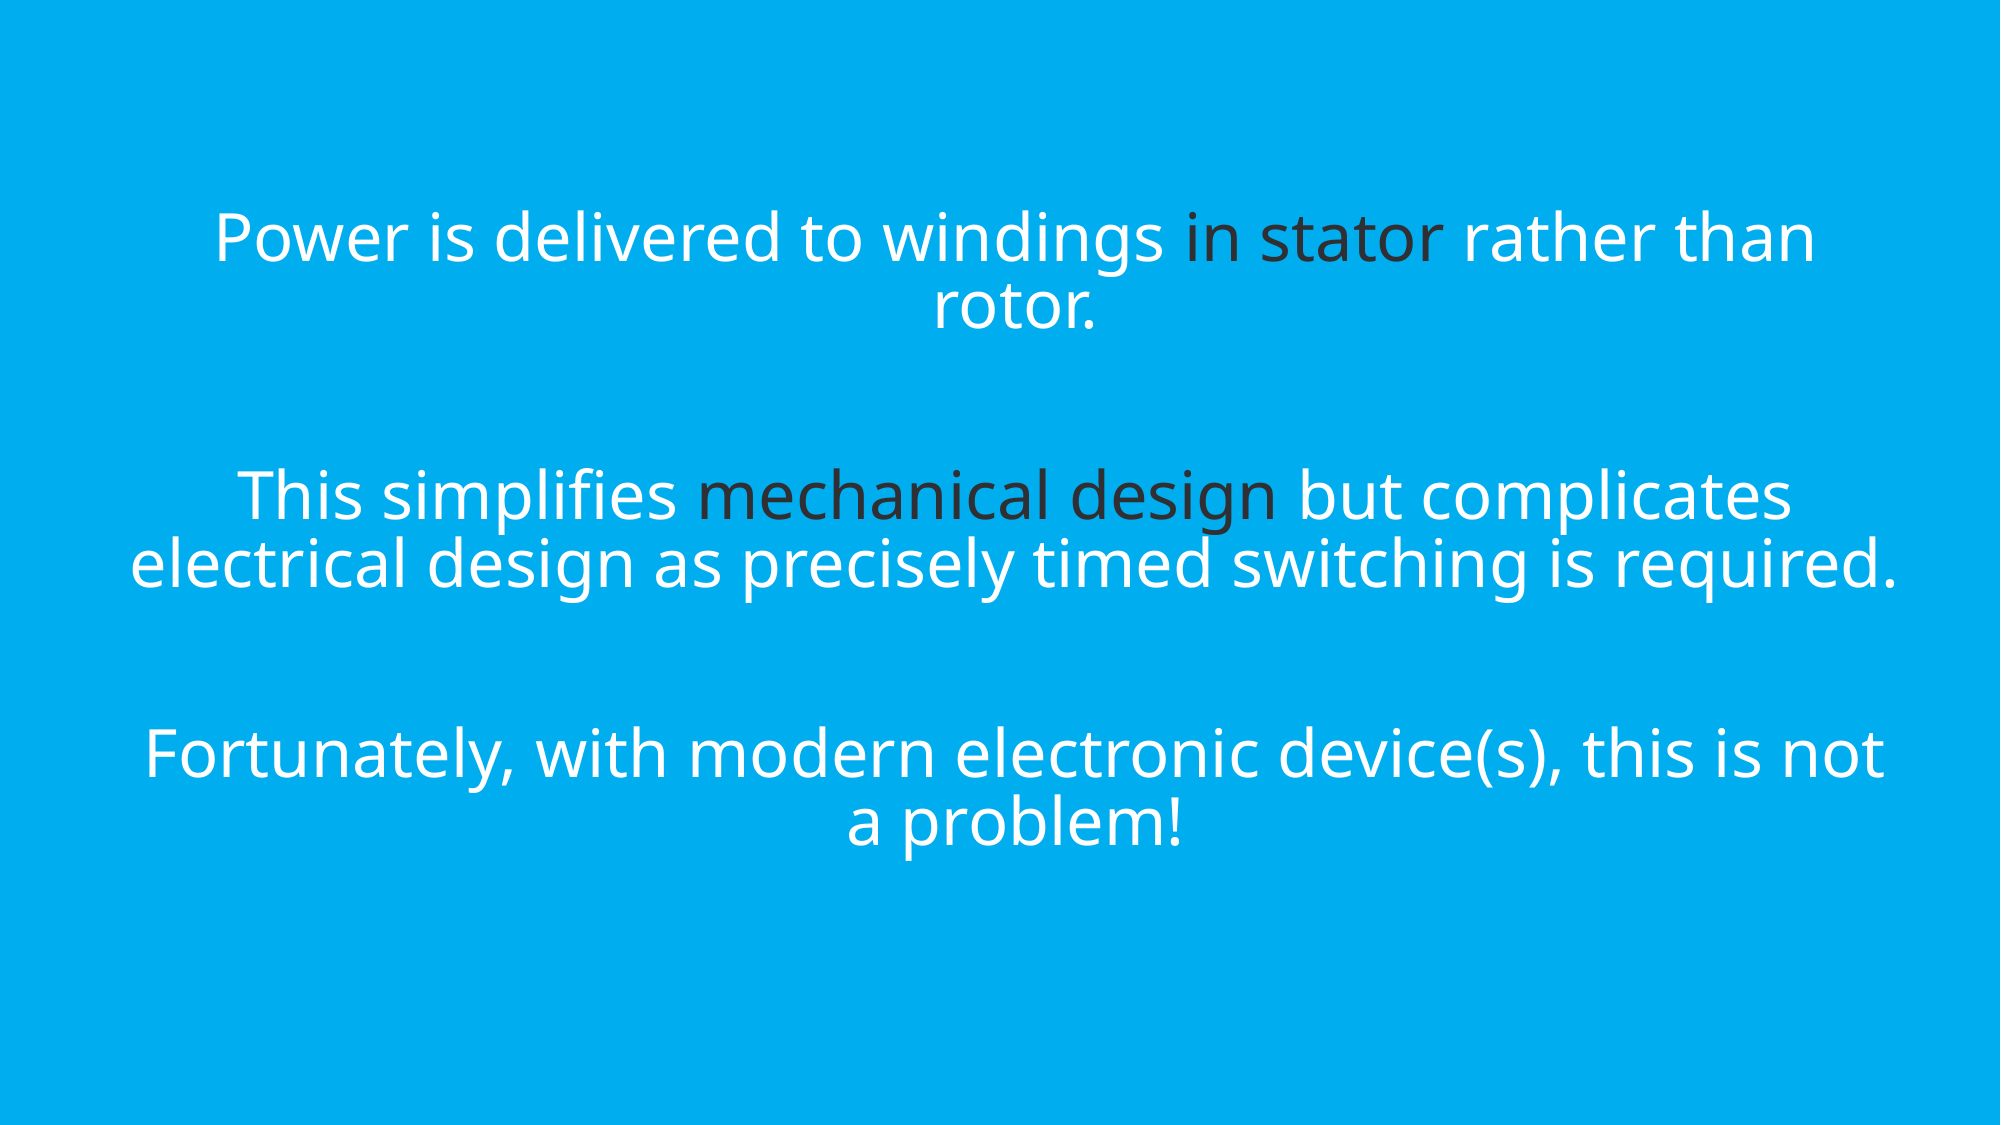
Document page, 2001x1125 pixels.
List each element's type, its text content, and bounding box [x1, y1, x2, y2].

subtitle Power is delivered to windings in stator rather than rotor. This simplifies mechanical design but complicates electrical design as precisely timed switching is required. Fortunately, with modern electronic device(s), this is not a problem! [111, 199, 1920, 1078]
